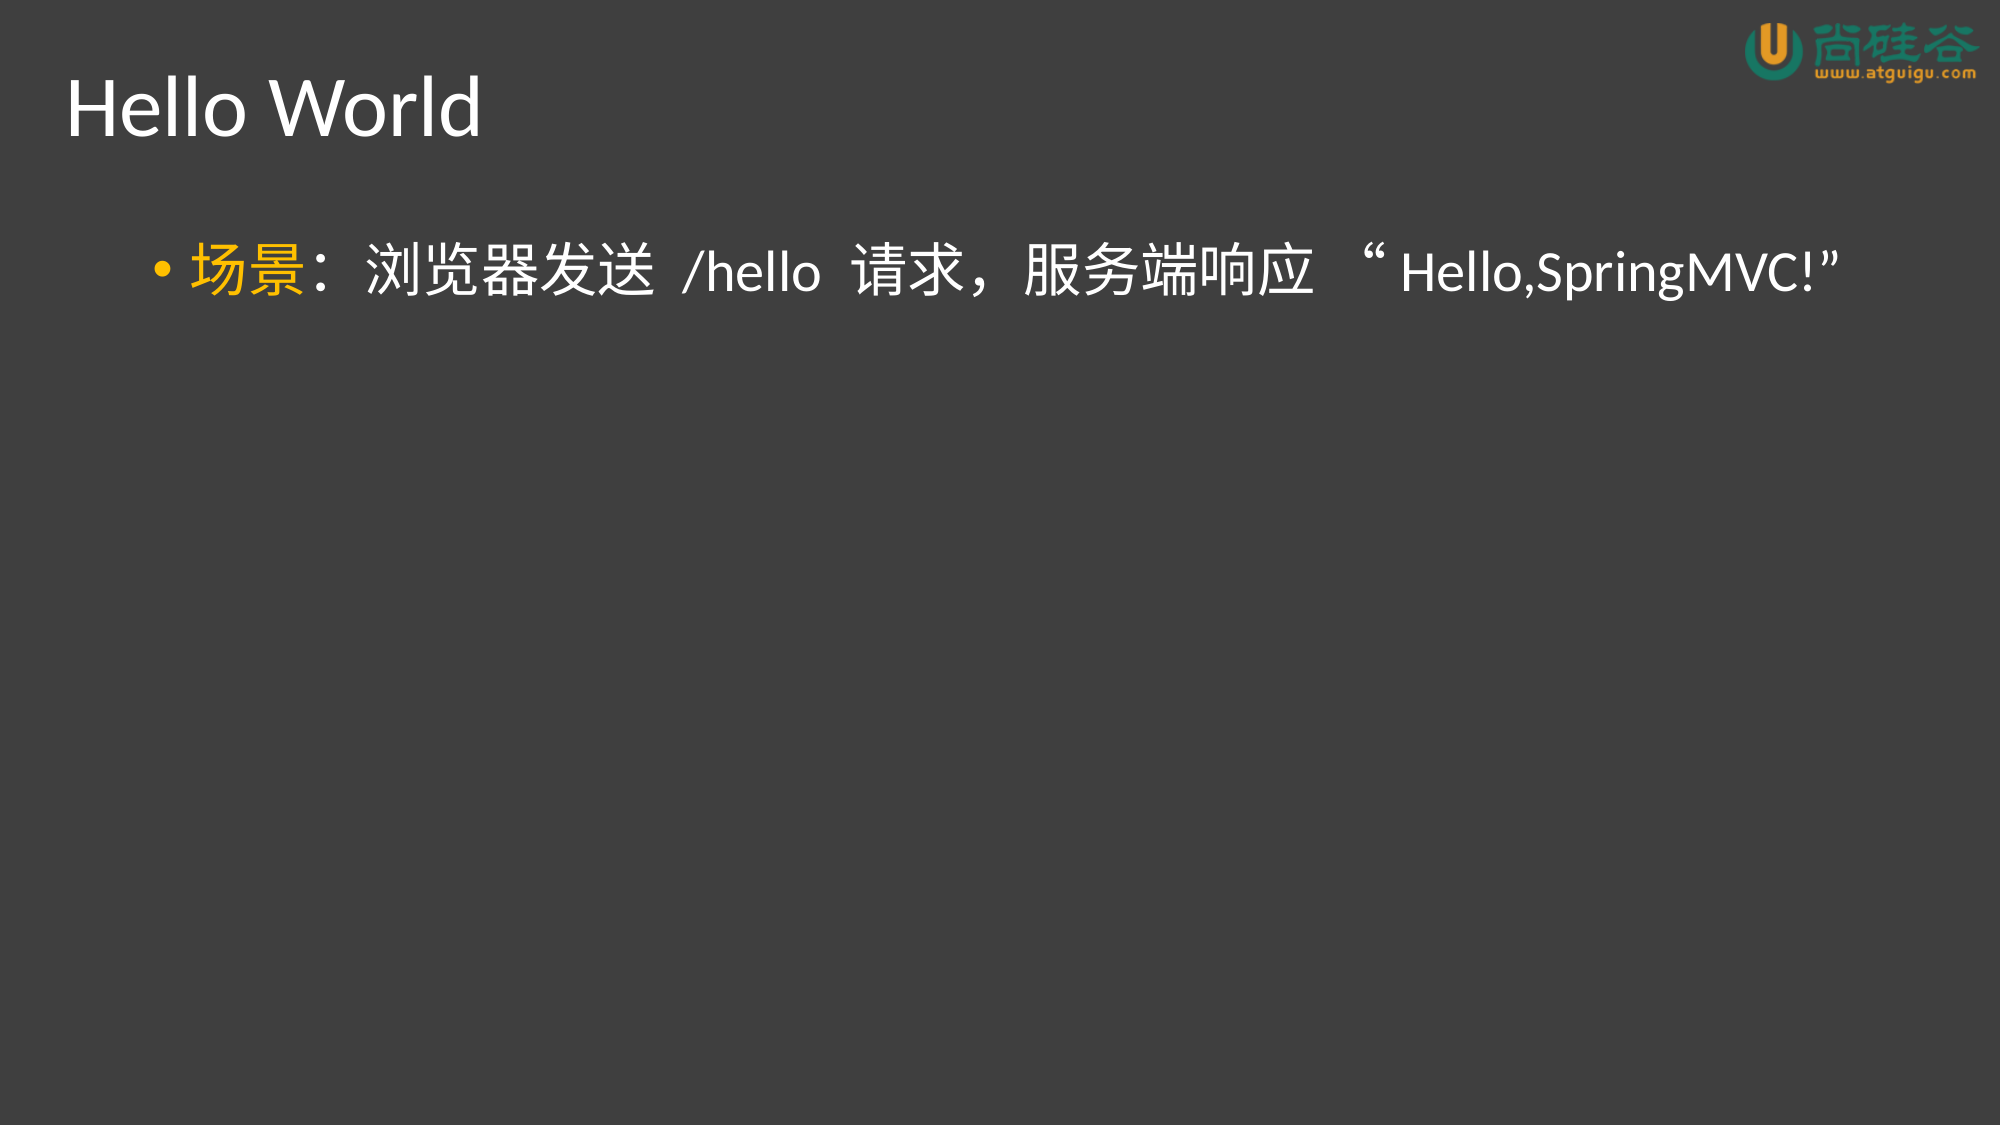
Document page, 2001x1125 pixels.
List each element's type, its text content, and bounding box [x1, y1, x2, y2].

list 场景：浏览器发送 /hello 请求，服务端响应 “Hello,SpringMVC!” [137, 233, 1863, 948]
title Hello World [50, 53, 1250, 163]
picture [1745, 22, 1980, 84]
